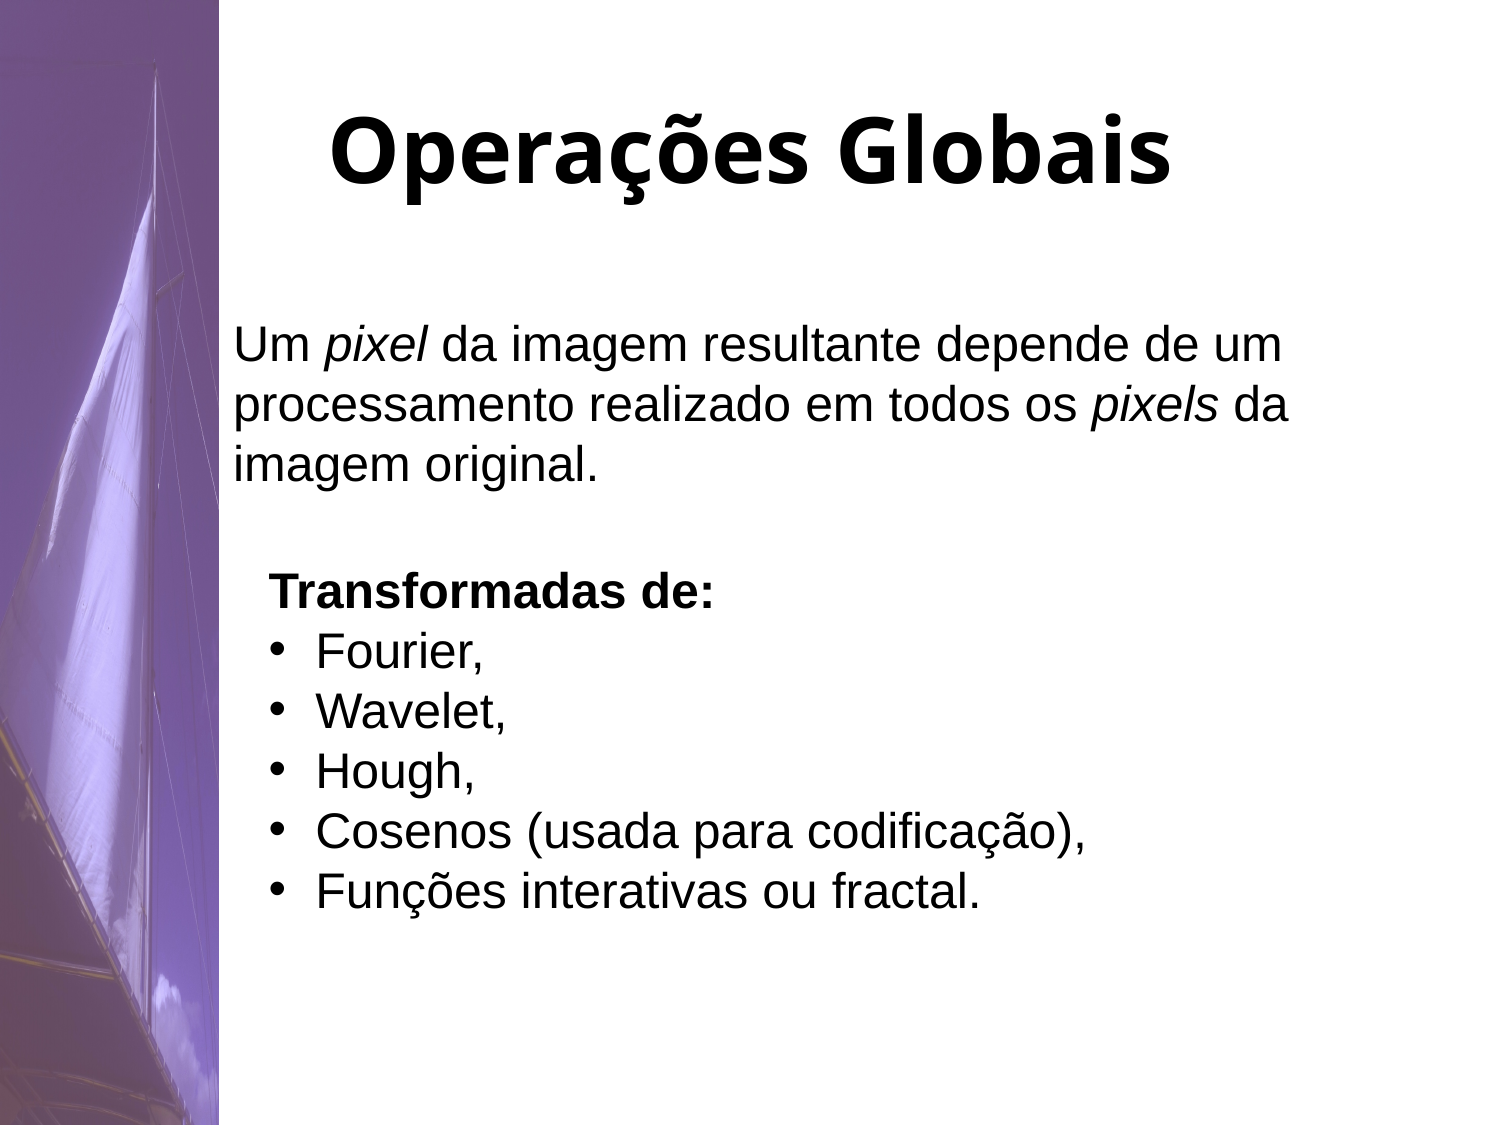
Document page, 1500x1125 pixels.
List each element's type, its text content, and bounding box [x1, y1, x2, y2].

text_box Transformadas de: Fourier, Wavelet, Hough, Cosenos (usada para codificação), Funções interativas ou fractal. [253, 550, 1388, 926]
title Operações Globais [224, 30, 1372, 263]
picture [0, 0, 219, 1125]
text_box Um pixel da imagem resultante depende de um processamento realizado em todos os pixels da imagem original. [224, 303, 1424, 499]
